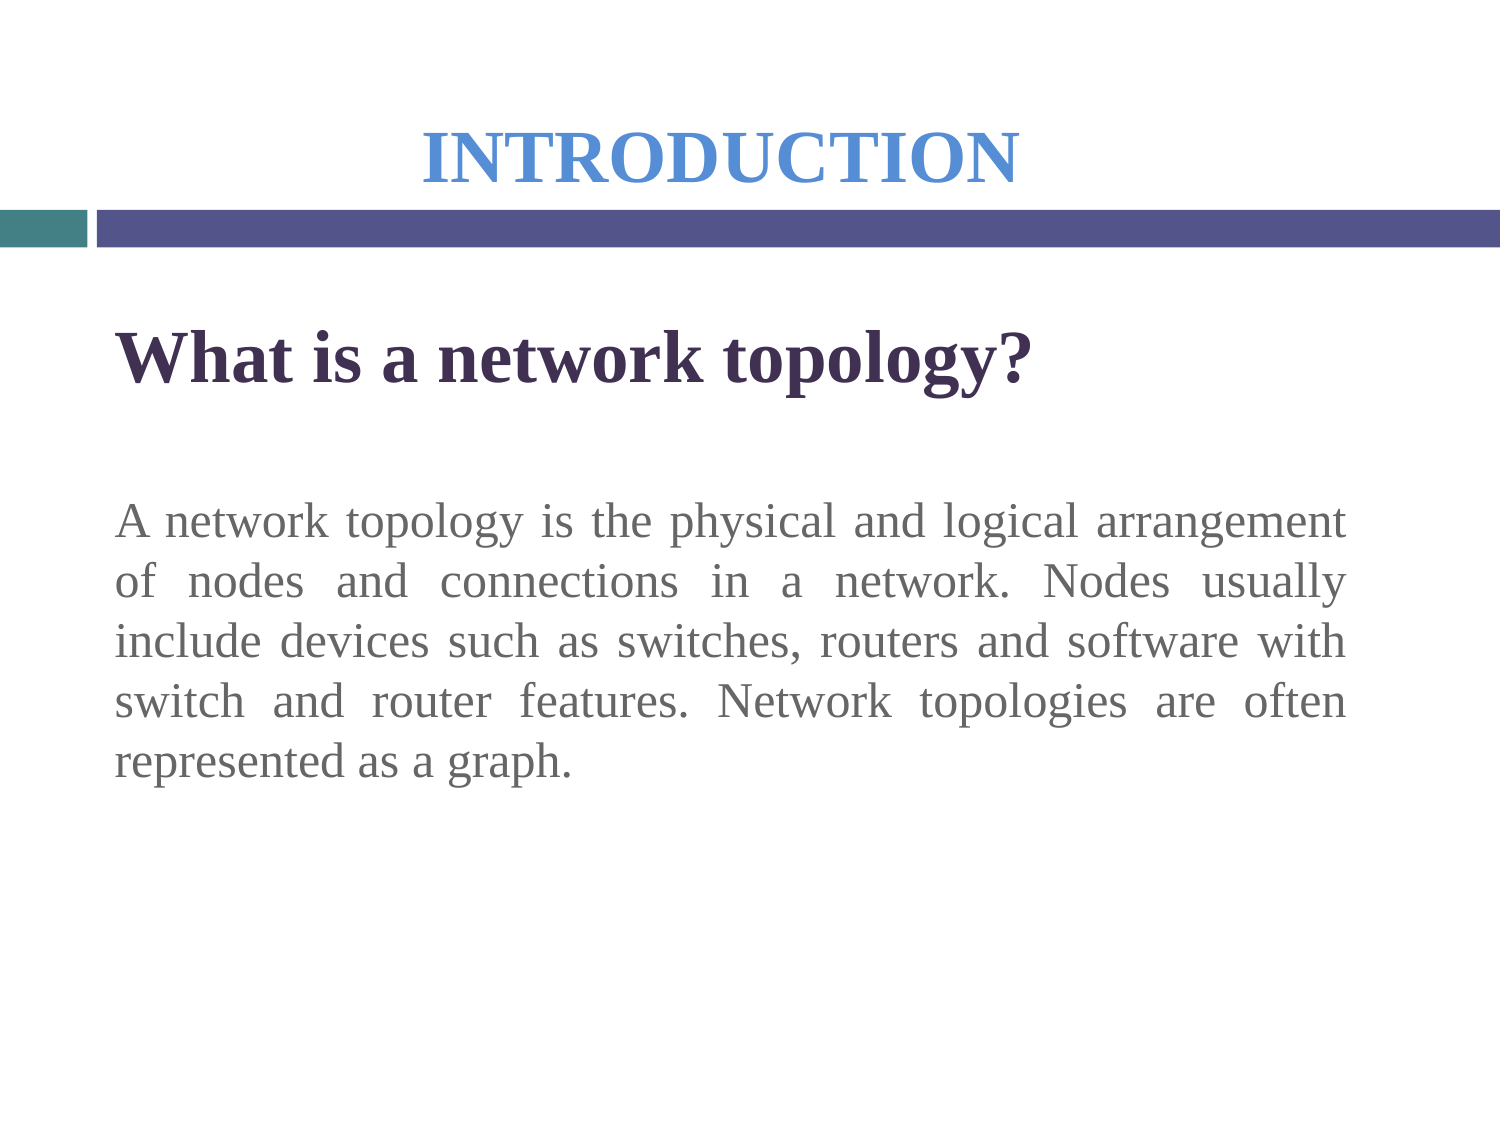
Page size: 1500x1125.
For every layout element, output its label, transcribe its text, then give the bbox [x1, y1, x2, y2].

text_box INTRODUCTION [12, 99, 1463, 205]
text_box What is a network topology? A network topology is the physical and logical arrangement of nodes and connections in a network. Nodes usually include devices such as switches, routers and software with switch and router features. Network topologies are often represented as a graph. [99, 299, 1363, 795]
